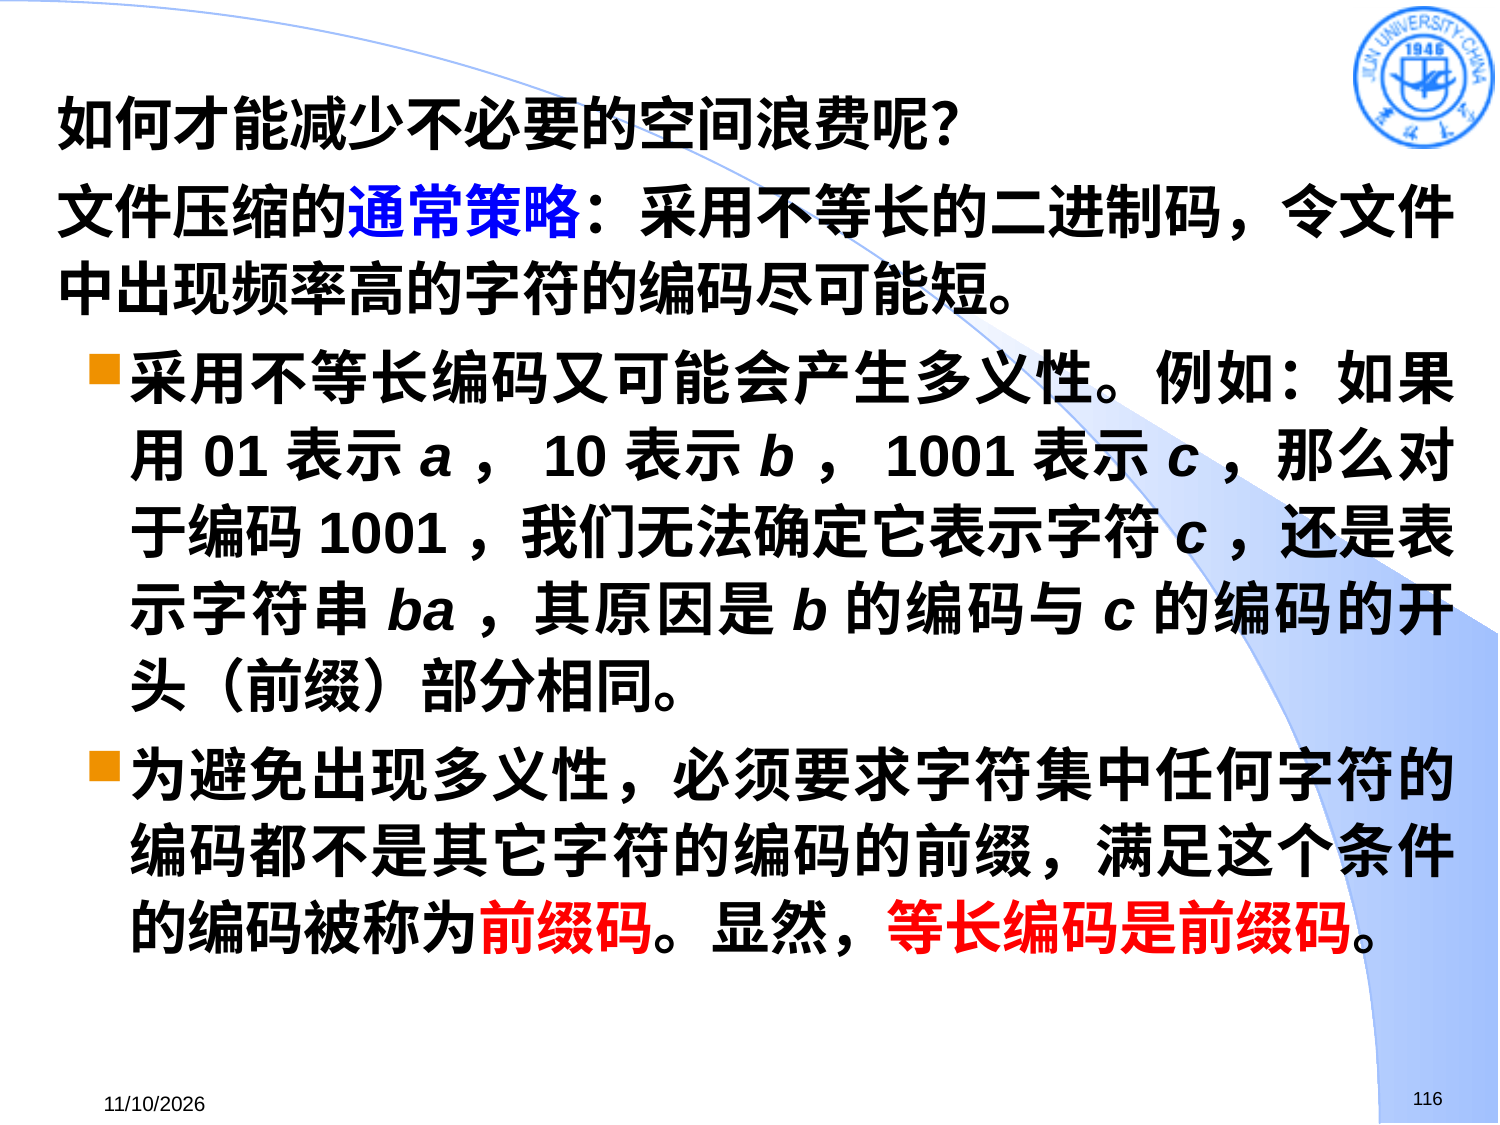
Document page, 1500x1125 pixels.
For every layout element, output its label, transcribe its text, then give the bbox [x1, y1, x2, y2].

list 如何才能减少不必要的空间浪费呢？ 文件压缩的通常策略：采用不等长的二进制码，令文件中出现频率高的字符的编码尽可能短。 采用不等长编码又可能会产生多义性。例如：如果用01表示a，10表示b，1001表示c，那么对于编码1001，我们无法确定它表示字符c，还是表示字符串ba，其原因是b的编码与c的编码的开头（前缀）部分相同。 为避免出现多义性，必须要求字符集中任何字符的编码都不是其它字符的编码的前缀，满足这个条件的编码被称为前缀码。显然，等长编码是前缀码。 [41, 72, 1471, 1006]
picture [1353, 6, 1495, 149]
